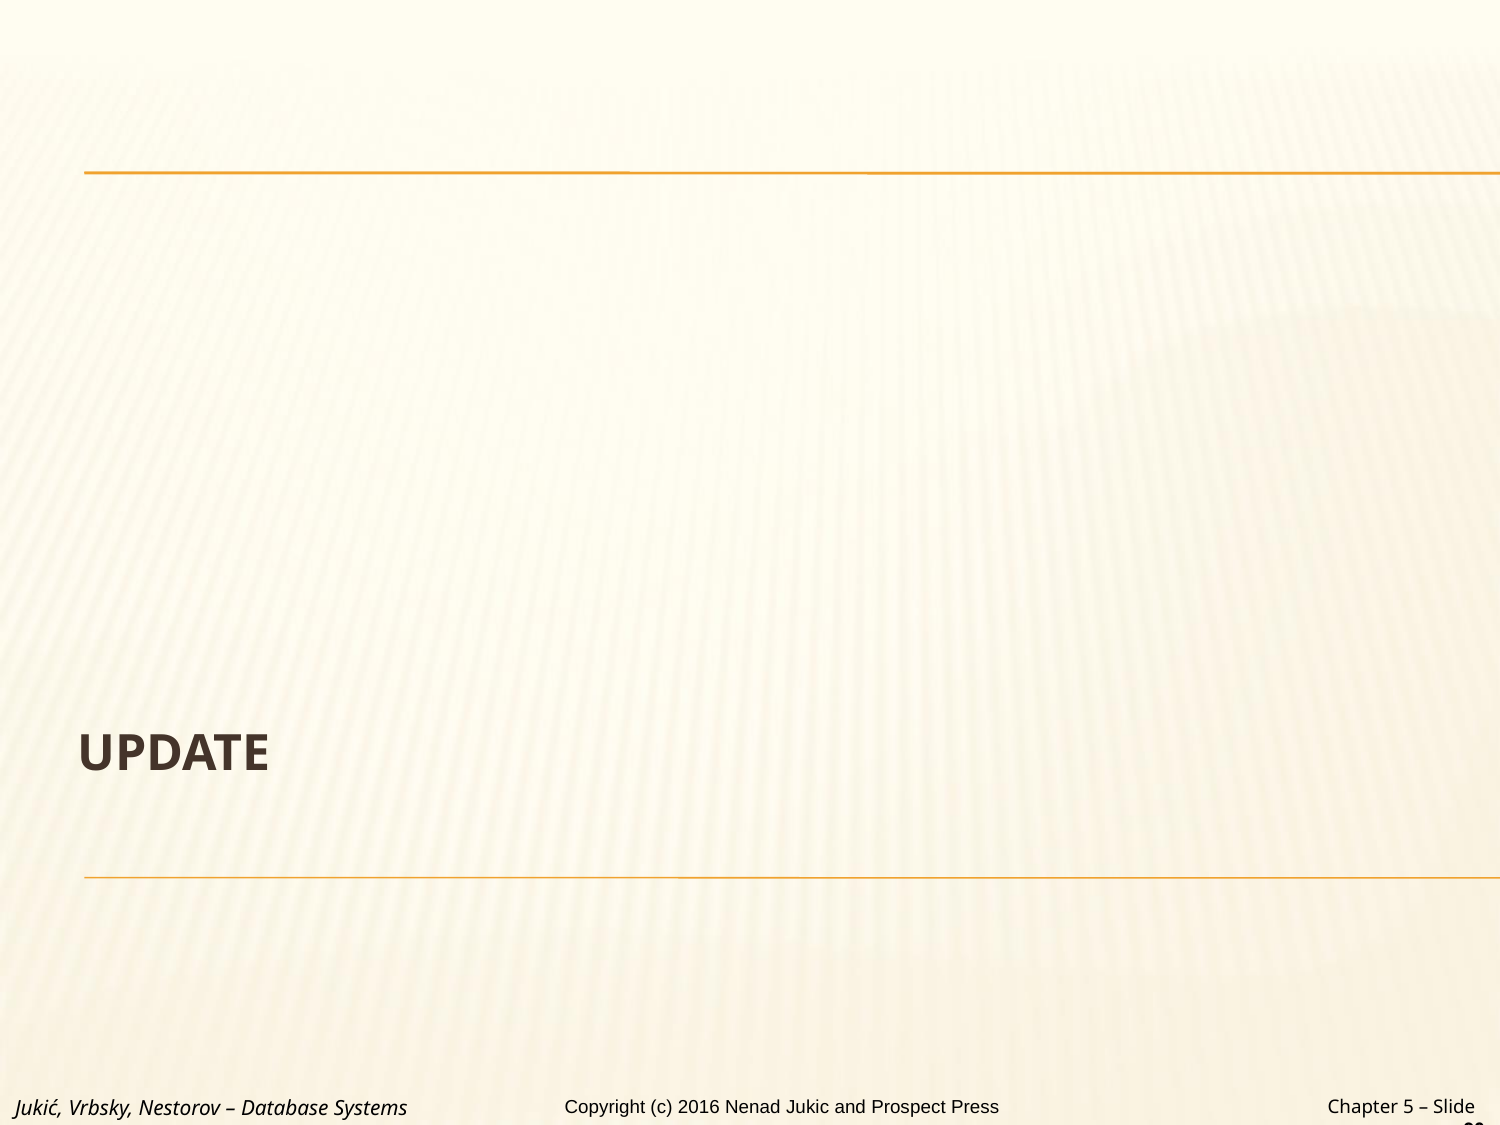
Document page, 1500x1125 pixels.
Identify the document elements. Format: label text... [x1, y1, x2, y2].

footer Jukić, Vrbsky, Nestorov – Database Systems [0, 1087, 625, 1125]
subtitle UPDATE [62, 637, 1450, 788]
picture [0, 0, 1500, 1125]
slide_number Chapter 5 – Slide 90 [1299, 1087, 1500, 1125]
